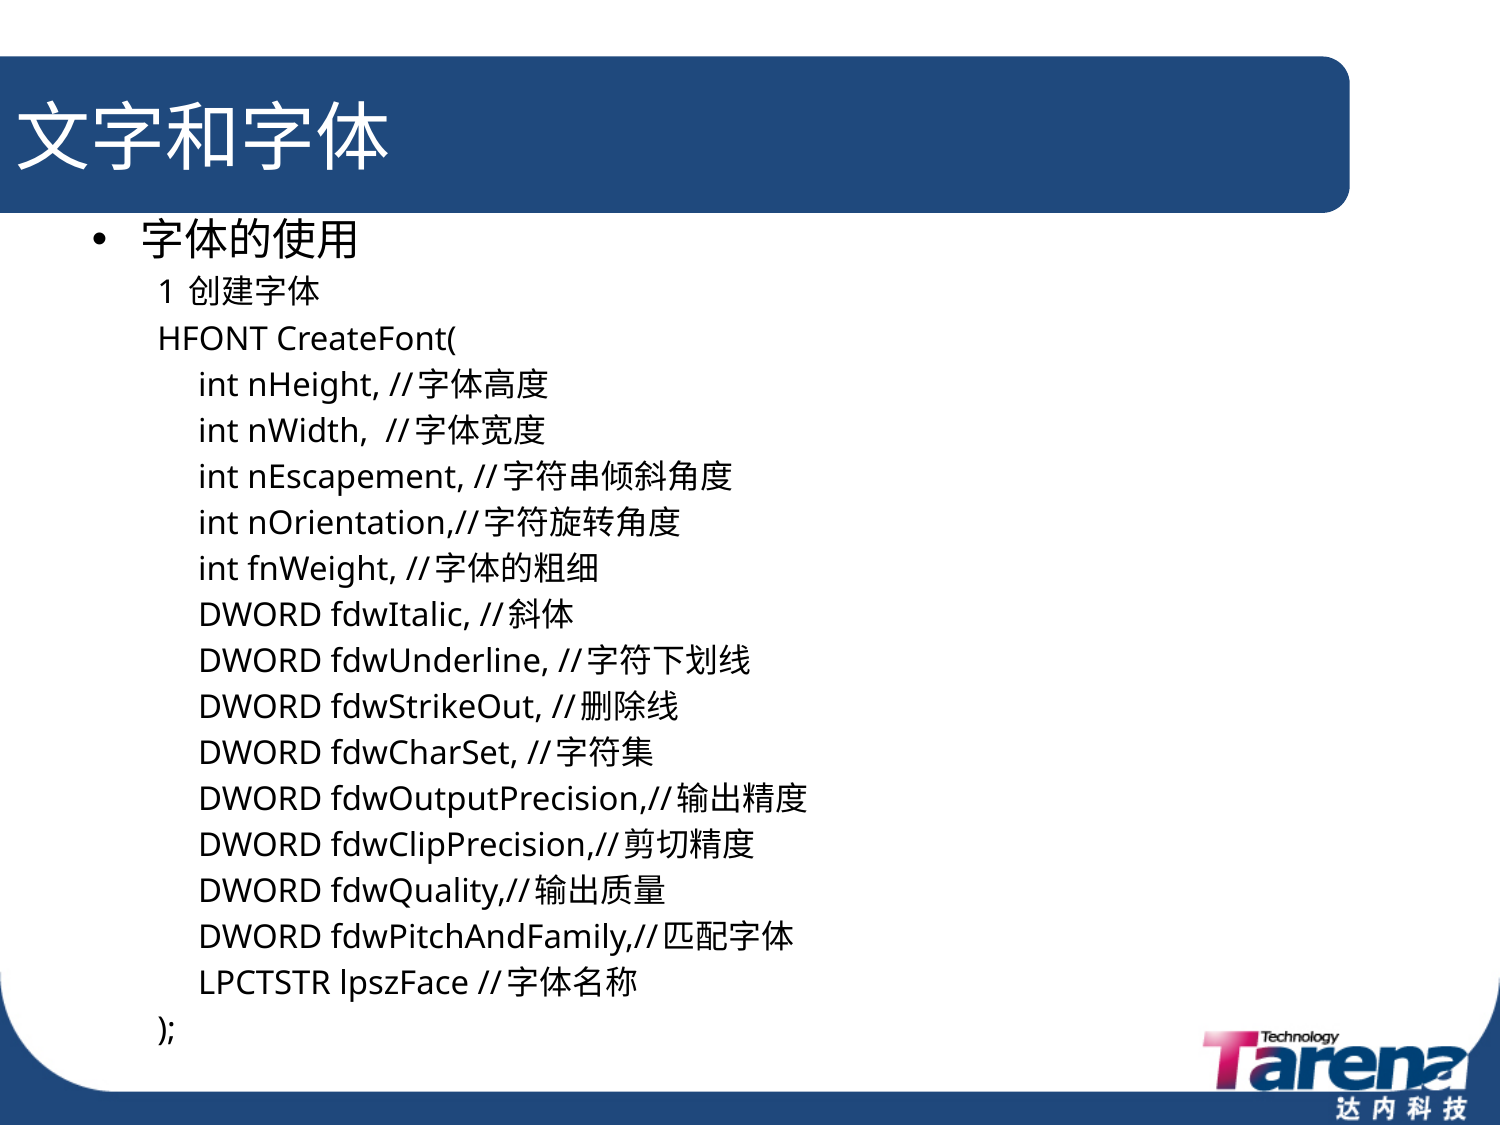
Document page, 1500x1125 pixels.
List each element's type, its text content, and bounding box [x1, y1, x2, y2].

title 文字和字体 [0, 58, 1346, 212]
picture [0, 0, 1500, 1125]
list 字体的使用 1 创建字体 HFONT CreateFont( int nHeight, //字体高度 int nWidth, //字体宽度 int nEscapement, //字符串倾斜角度 int nOrientation,//字符旋转角度 int fnWeight, //字体的粗细 DWORD fdwItalic, //斜体 DWORD fdwUnderline, //字符下划线 DWORD fdwStrikeOut, //删除线 DWORD fdwCharSet, //字符集 DWORD fdwOutputPrecision,//输出精度 DWORD fdwClipPrecision,//剪切精度 DWORD fdwQuality,//输出质量 DWORD fdwPitchAndFamily,//匹配字体 LPCTSTR lpszFace //字体名称 ); [76, 214, 1428, 1059]
